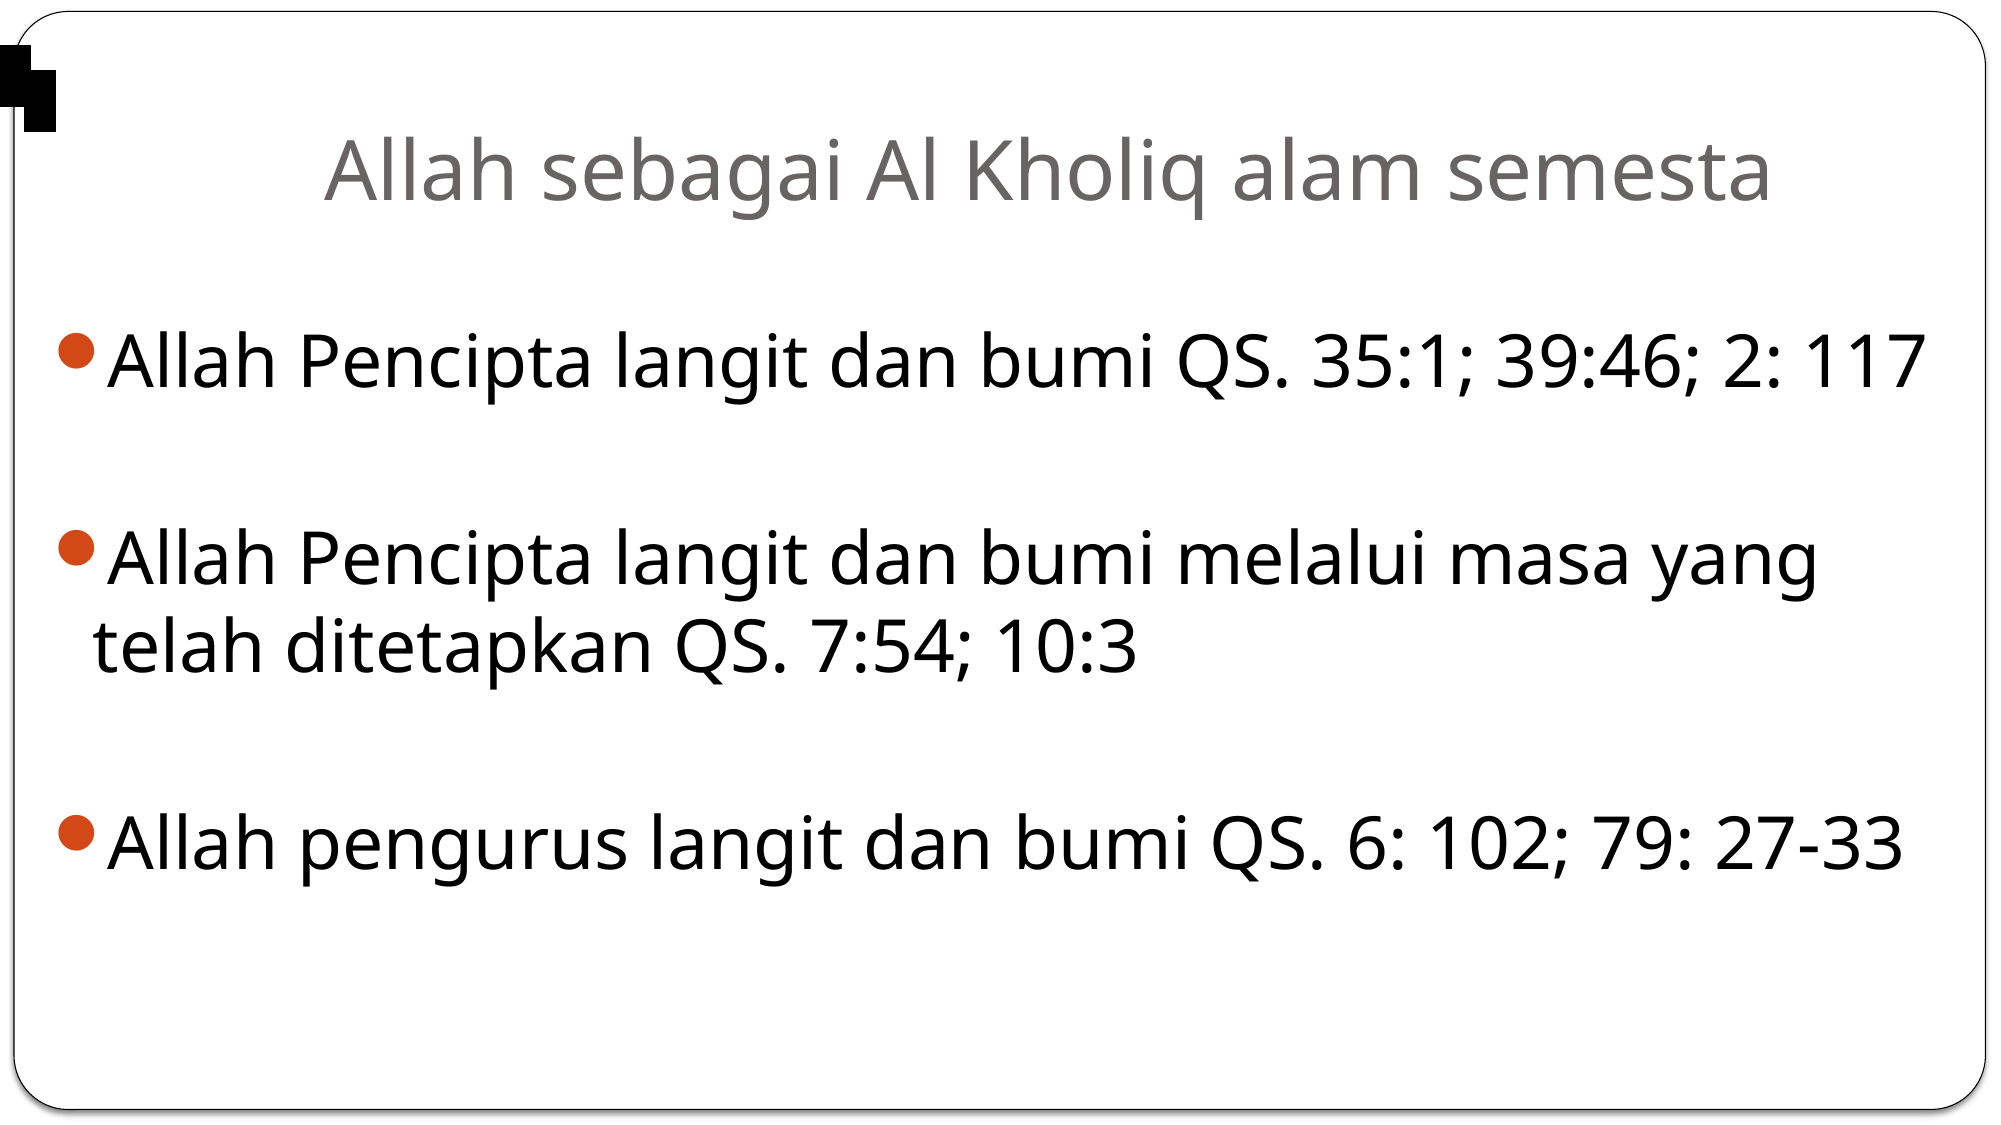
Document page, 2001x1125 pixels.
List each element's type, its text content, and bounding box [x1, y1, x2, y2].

list Allah Pencipta langit dan bumi QS. 35:1; 39:46; 2: 117 Allah Pencipta langit dan bumi melalui masa yang telah ditetapkan QS. 7:54; 10:3 Allah pengurus langit dan bumi QS. 6: 102; 79: 27-33 [38, 257, 1957, 1068]
text_box [0, 45, 31, 107]
text_box [24, 70, 56, 132]
title Allah sebagai Al Kholiq alam semesta [200, 45, 1900, 233]
